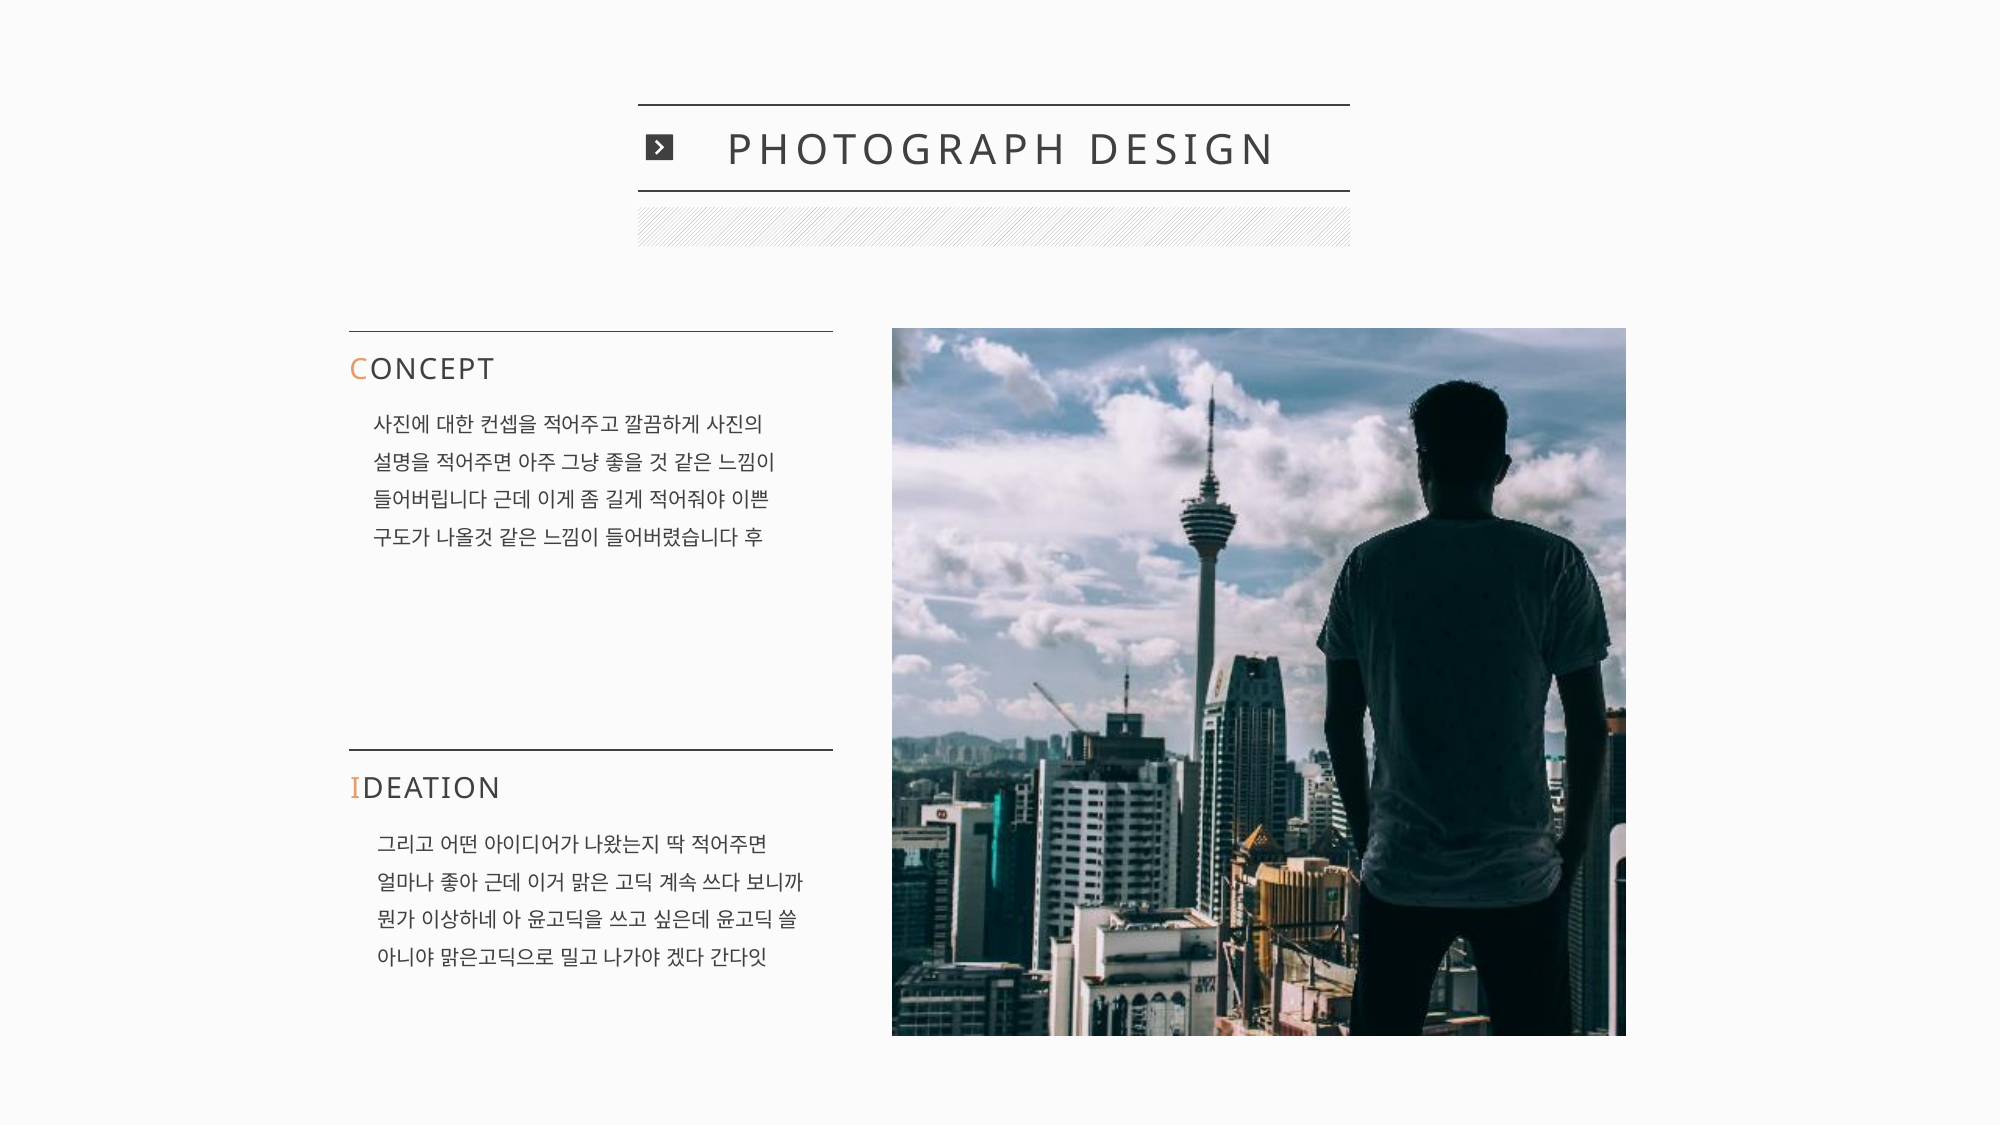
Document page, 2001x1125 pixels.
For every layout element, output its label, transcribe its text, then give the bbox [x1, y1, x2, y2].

picture [892, 328, 1626, 1036]
text_box [637, 206, 1351, 247]
text_box 그리고 어떤 아이디어가 나왔는지 딱 적어주면 얼마나 좋아 근데 이거 맑은 고딕 계속 쓰다 보니까 뭔가 이상하네 아 윤고딕을 쓰고 싶은데 윤고딕 쓸 아니야 맑은고딕으로 밀고 나가야 겠다 간다잇 [362, 812, 819, 977]
text_box PHOTOGRAPH DESIGN [712, 115, 1288, 181]
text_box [645, 134, 674, 161]
text_box IDEATION [335, 761, 516, 812]
text_box 사진에 대한 컨셉을 적어주고 깔끔하게 사진의 설명을 적어주면 아주 그냥 좋을 것 같은 느낌이 들어버립니다 근데 이게 좀 길게 적어줘야 이쁜 구도가 나올것 같은 느낌이 들어버렸습니다 후 [359, 392, 791, 557]
text_box CONCEPT [334, 343, 509, 393]
